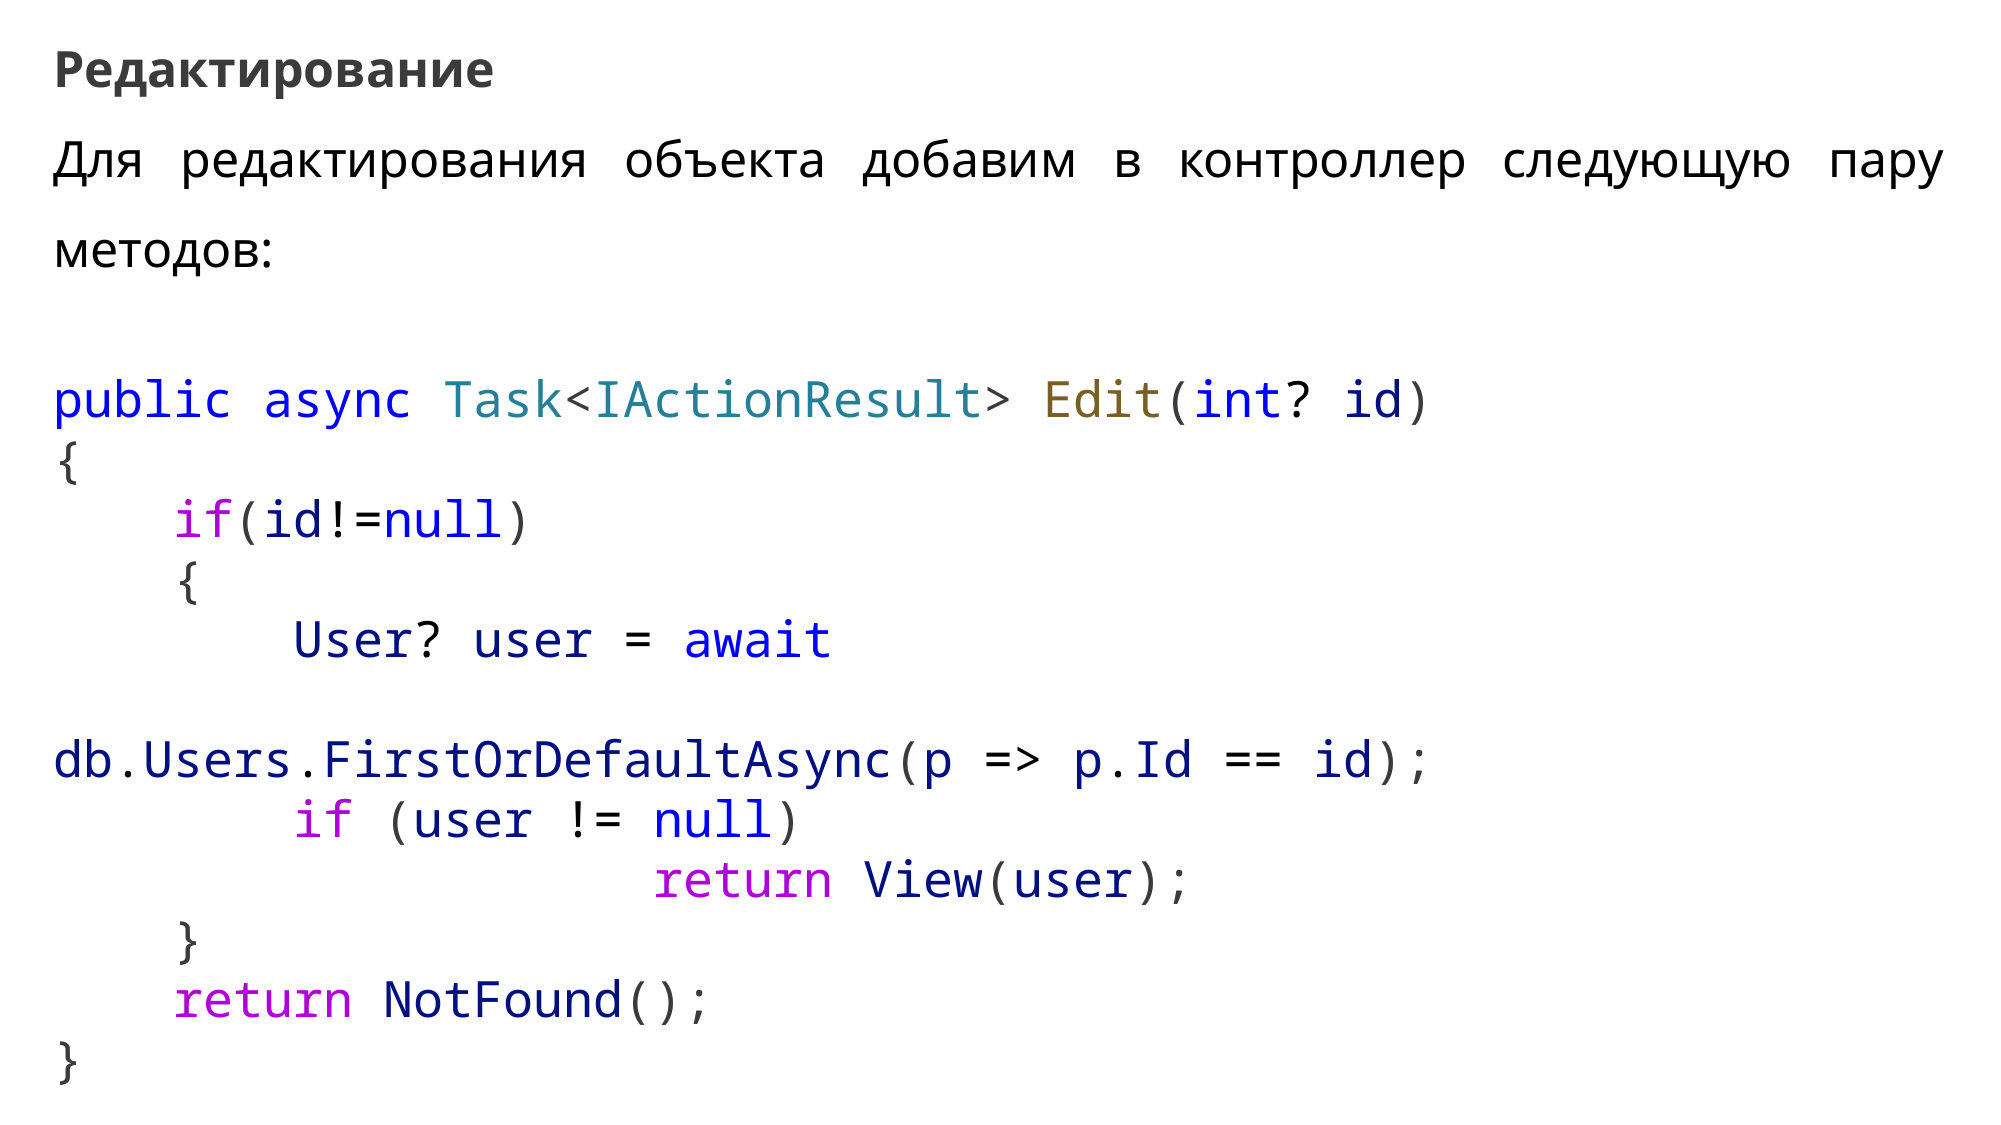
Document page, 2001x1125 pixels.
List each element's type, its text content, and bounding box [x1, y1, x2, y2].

text_box Редактирование Для редактирования объекта добавим в контроллер следующую пару методов: public async Task<IActionResult> Edit(int? id) { if(id!=null) { User? user = await db.Users.FirstOrDefaultAsync(p => p.Id == id); if (user != null) return View(user); } return NotFound(); } [38, 0, 1960, 1095]
